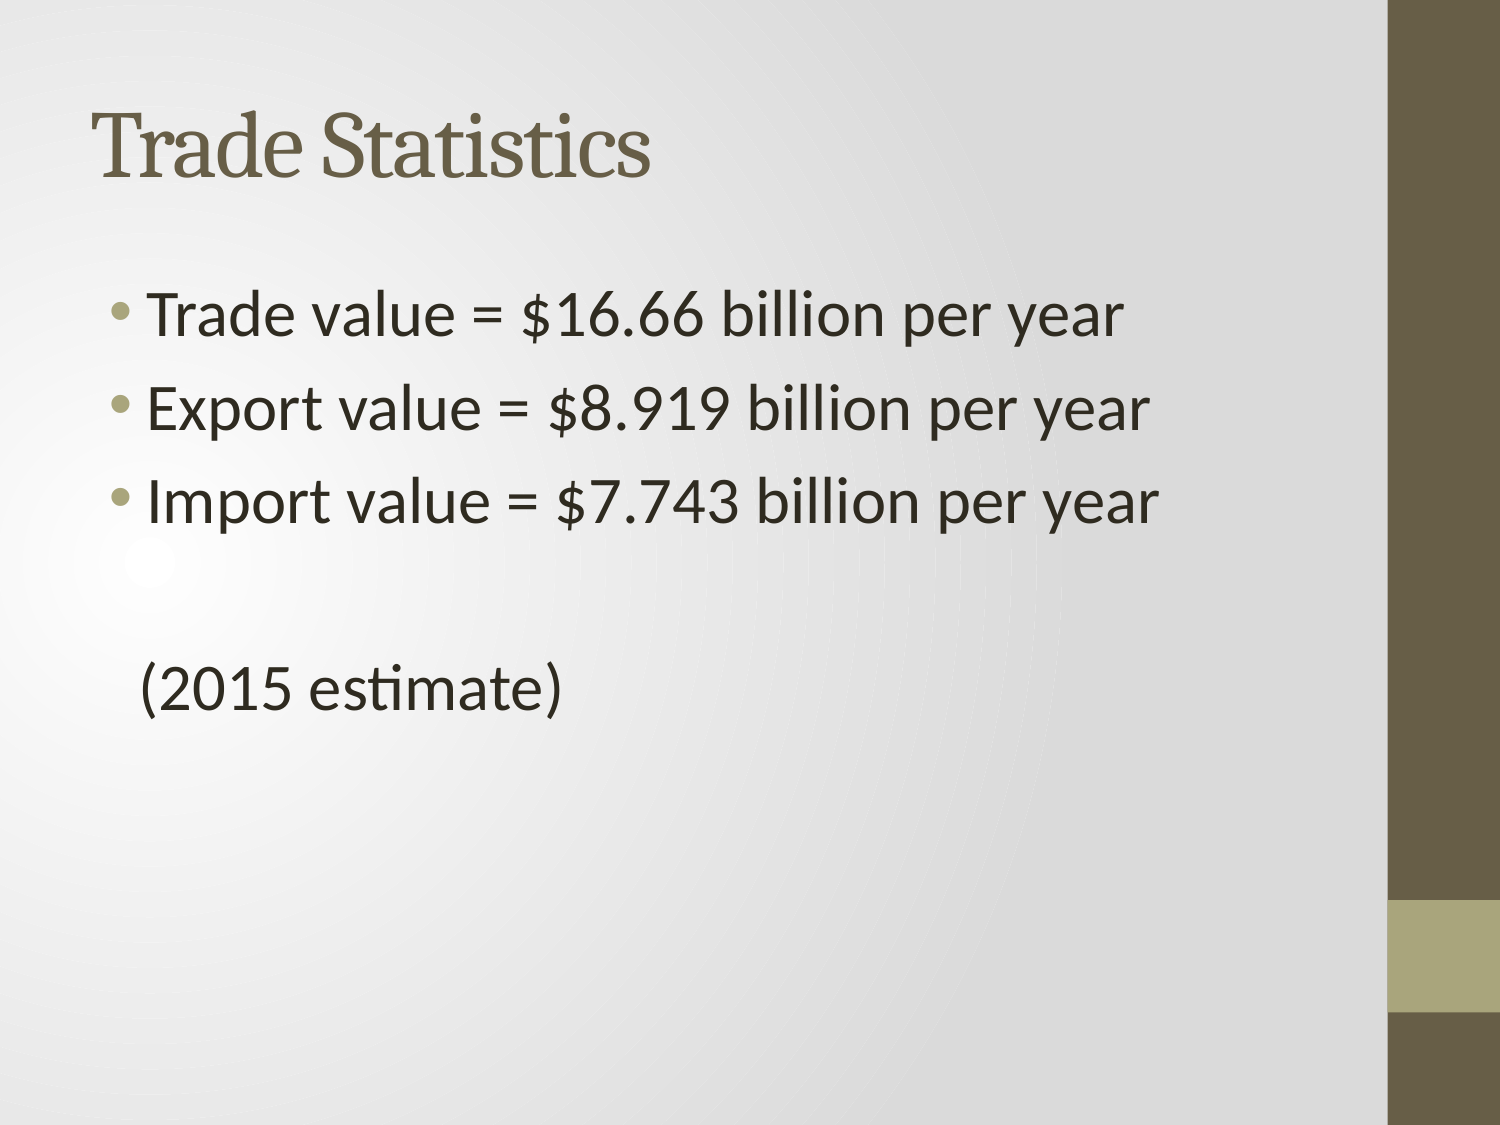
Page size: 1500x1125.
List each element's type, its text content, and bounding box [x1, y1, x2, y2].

list Trade value = $16.66 billion per year Export value = $8.919 billion per year Import value = $7.743 billion per year (2015 estimate) [75, 262, 1325, 1050]
title Trade Statistics [75, 45, 1325, 233]
